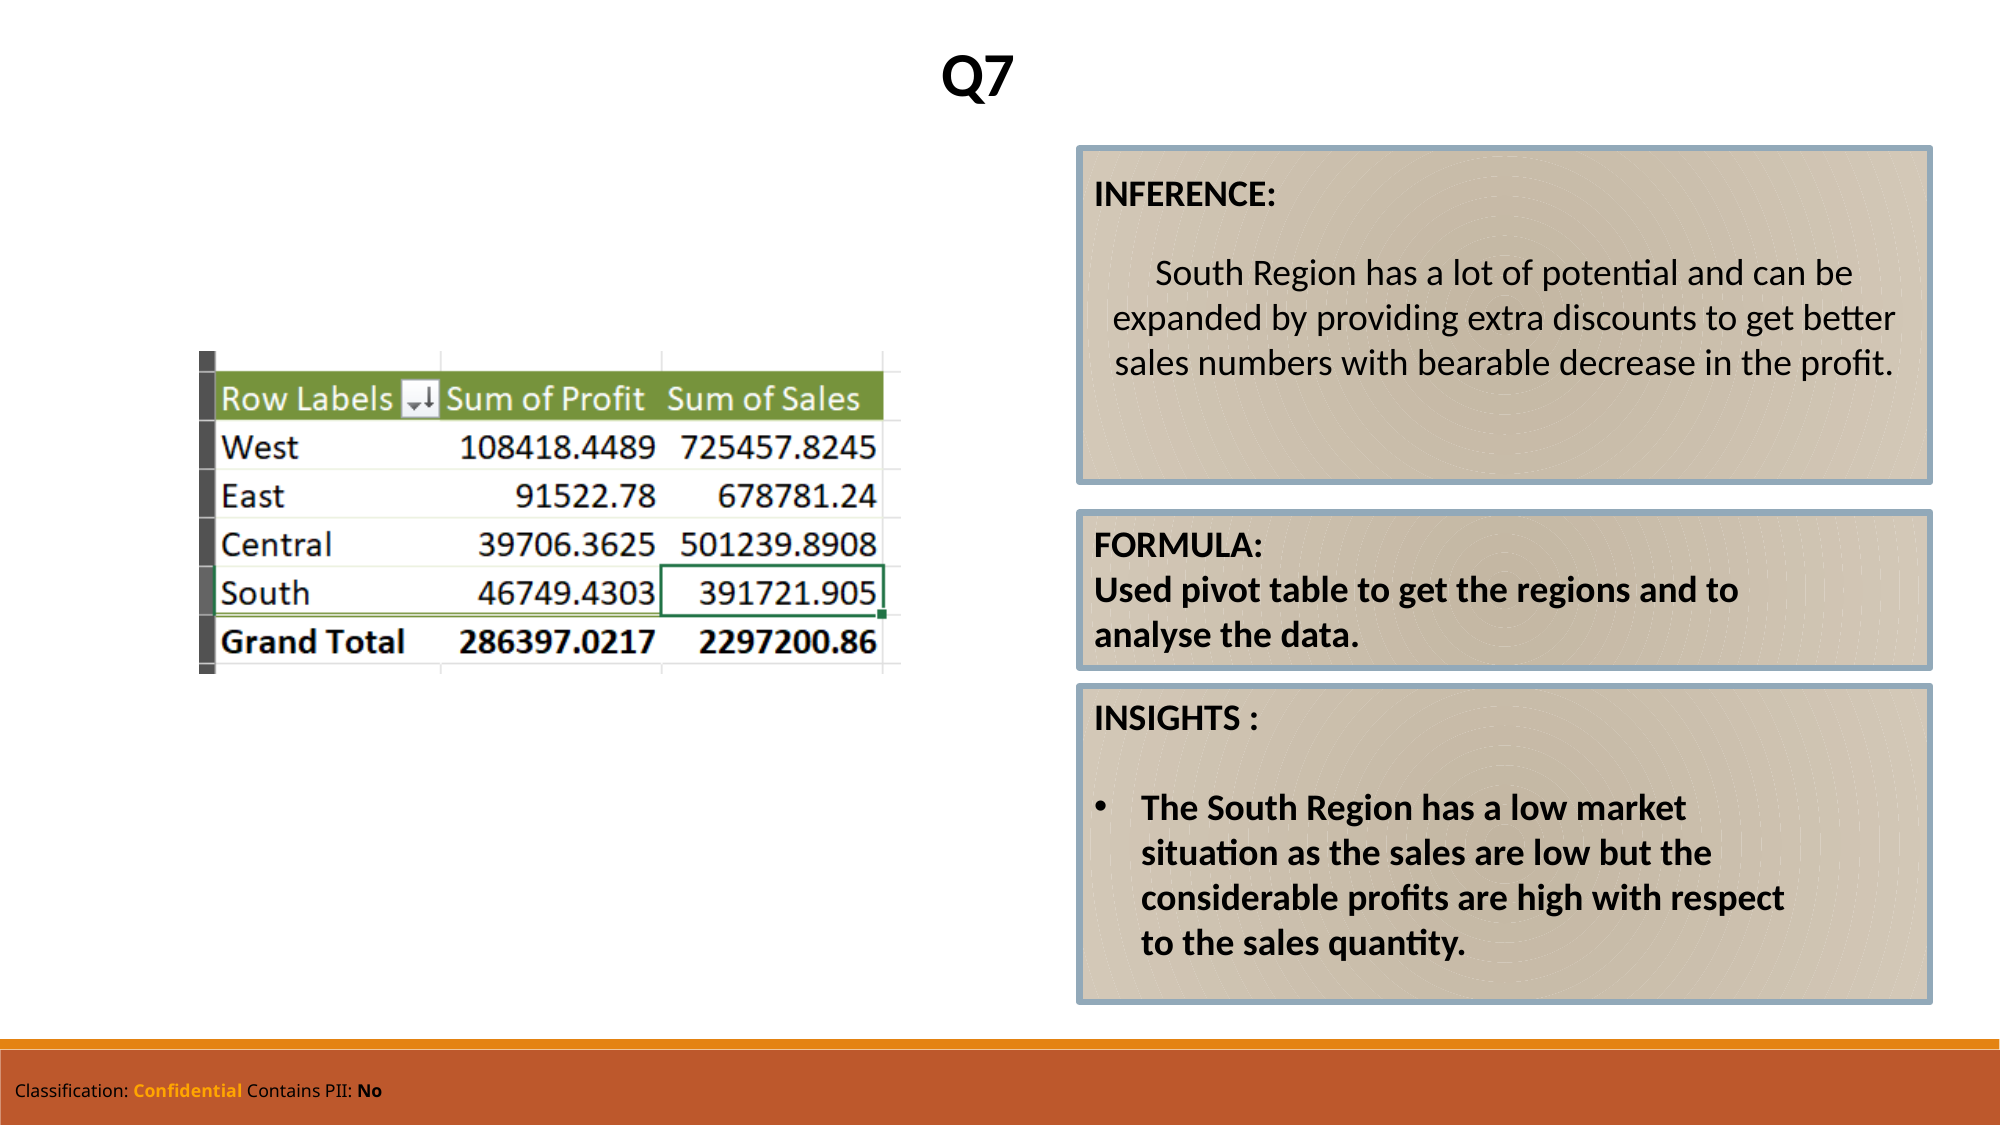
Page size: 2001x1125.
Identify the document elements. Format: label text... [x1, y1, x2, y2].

text_box [1078, 685, 1931, 1003]
text_box INFERENCE: [1079, 161, 1833, 222]
picture [199, 351, 901, 674]
text_box [1078, 511, 1931, 669]
text_box South Region has a lot of potential and can be expanded by providing extra discounts to get better sales numbers with bearable decrease in the profit. [1078, 147, 1931, 483]
text_box FORMULA: Used pivot table to get the regions and to analyse the data. [1079, 512, 1833, 663]
text_box INSIGHTS : The South Region has a low market situation as the sales are low but the considerable profits are high with respect to the sales quantity. [1079, 686, 1833, 971]
text_box Q7 [926, 26, 1488, 117]
